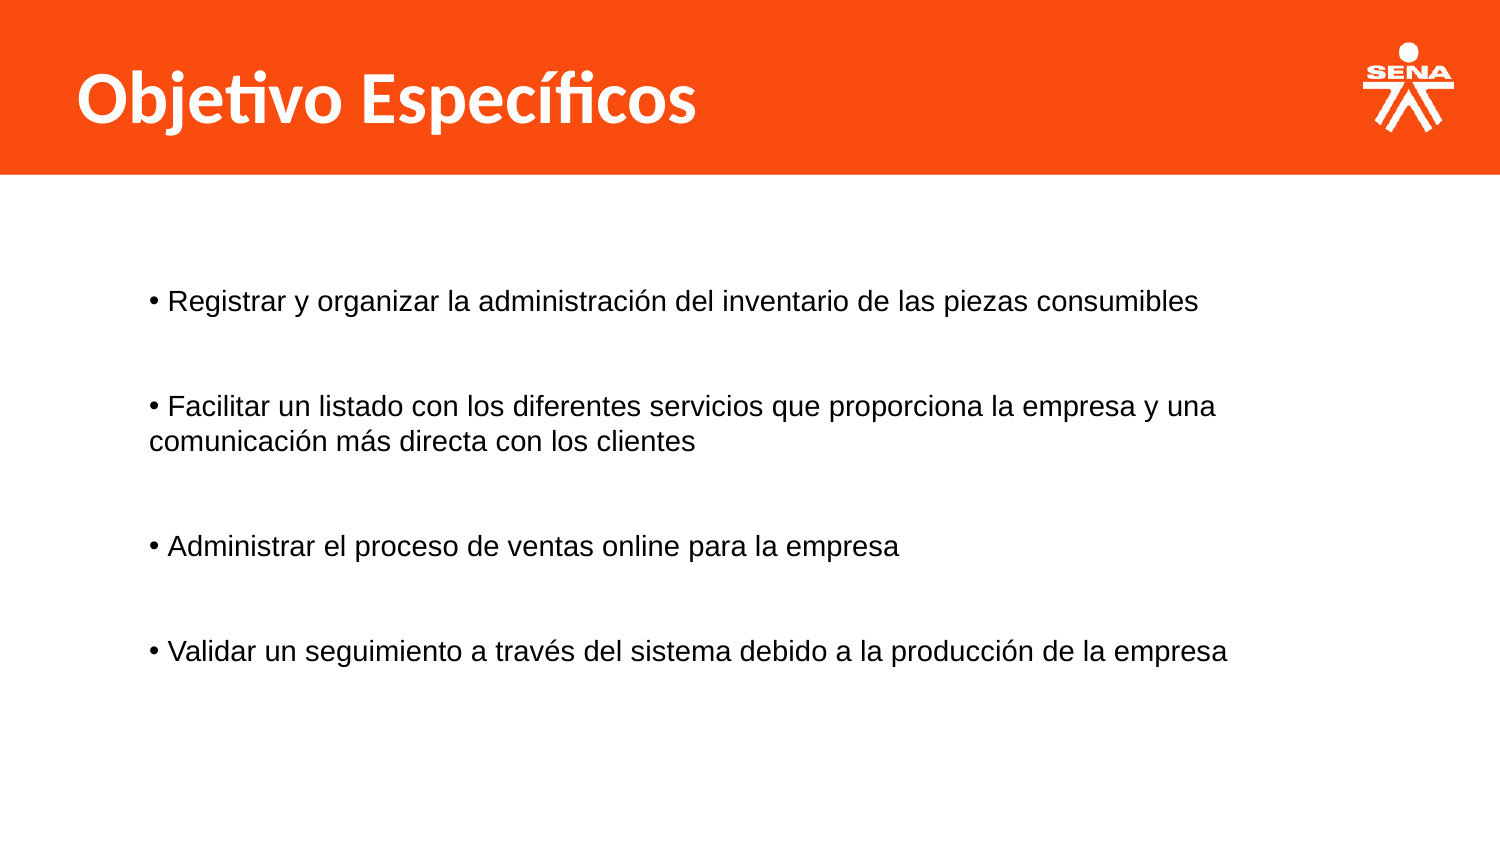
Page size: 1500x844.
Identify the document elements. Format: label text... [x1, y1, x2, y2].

text_box Objetivo Específicos [62, 40, 1050, 146]
text_box Registrar y organizar la administración del inventario de las piezas consumibles Facilitar un listado con los diferentes servicios que proporciona la empresa y una comunicación más directa con los clientes Administrar el proceso de ventas online para la empresa Validar un seguimiento a través del sistema debido a la producción de la empresa [134, 275, 1366, 675]
picture [0, 0, 1500, 844]
